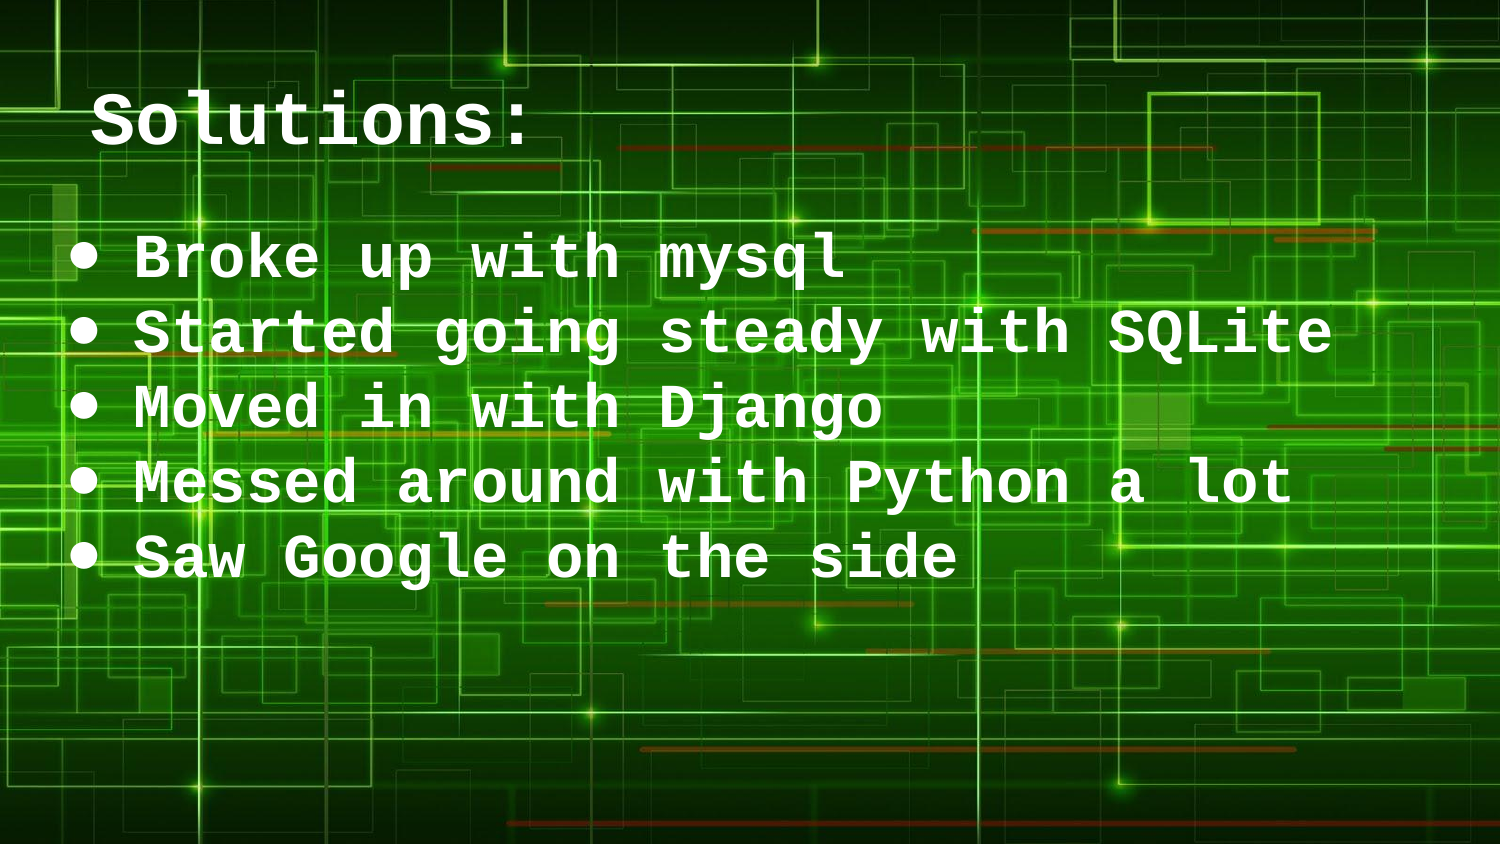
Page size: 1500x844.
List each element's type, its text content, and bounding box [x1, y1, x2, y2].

list Broke up with mysql Started going steady with SQLite Moved in with Django Messed around with Python a lot Saw Google on the side [43, 199, 1394, 811]
picture [0, 0, 1500, 844]
title Solutions: [75, 33, 1425, 175]
